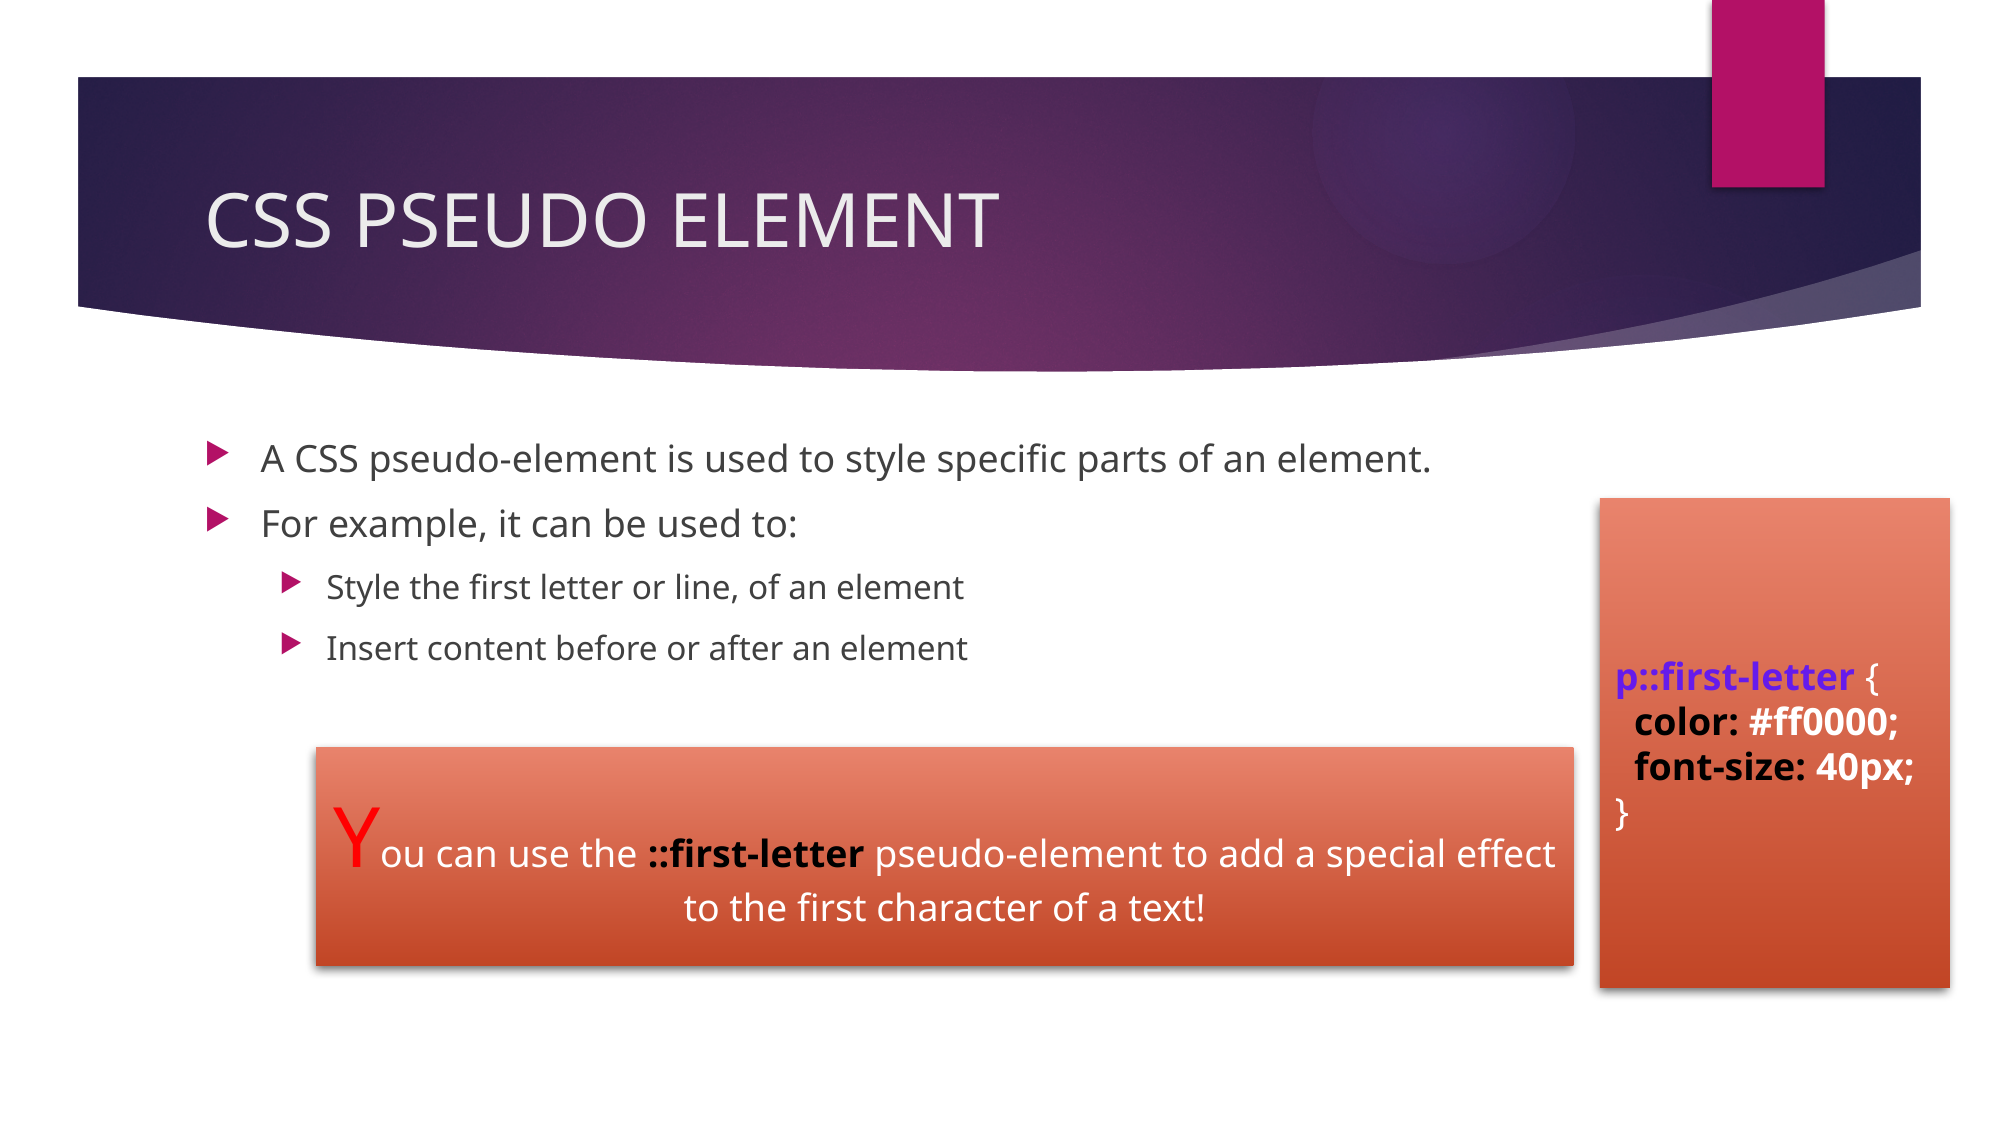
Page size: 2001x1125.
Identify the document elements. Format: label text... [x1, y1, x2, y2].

title CSS PSEUDO ELEMENT [189, 159, 1627, 276]
text_box You can use the ::first-letter pseudo-element to add a special effect to the first character of a text! [316, 747, 1574, 966]
list A CSS pseudo-element is used to style specific parts of an element. For example, it can be used to: Style the first letter or line, of an element Insert content before or after an element [189, 427, 1574, 709]
text_box p::first-letter { color: #ff0000; font-size: 40px; } [1599, 498, 1950, 988]
